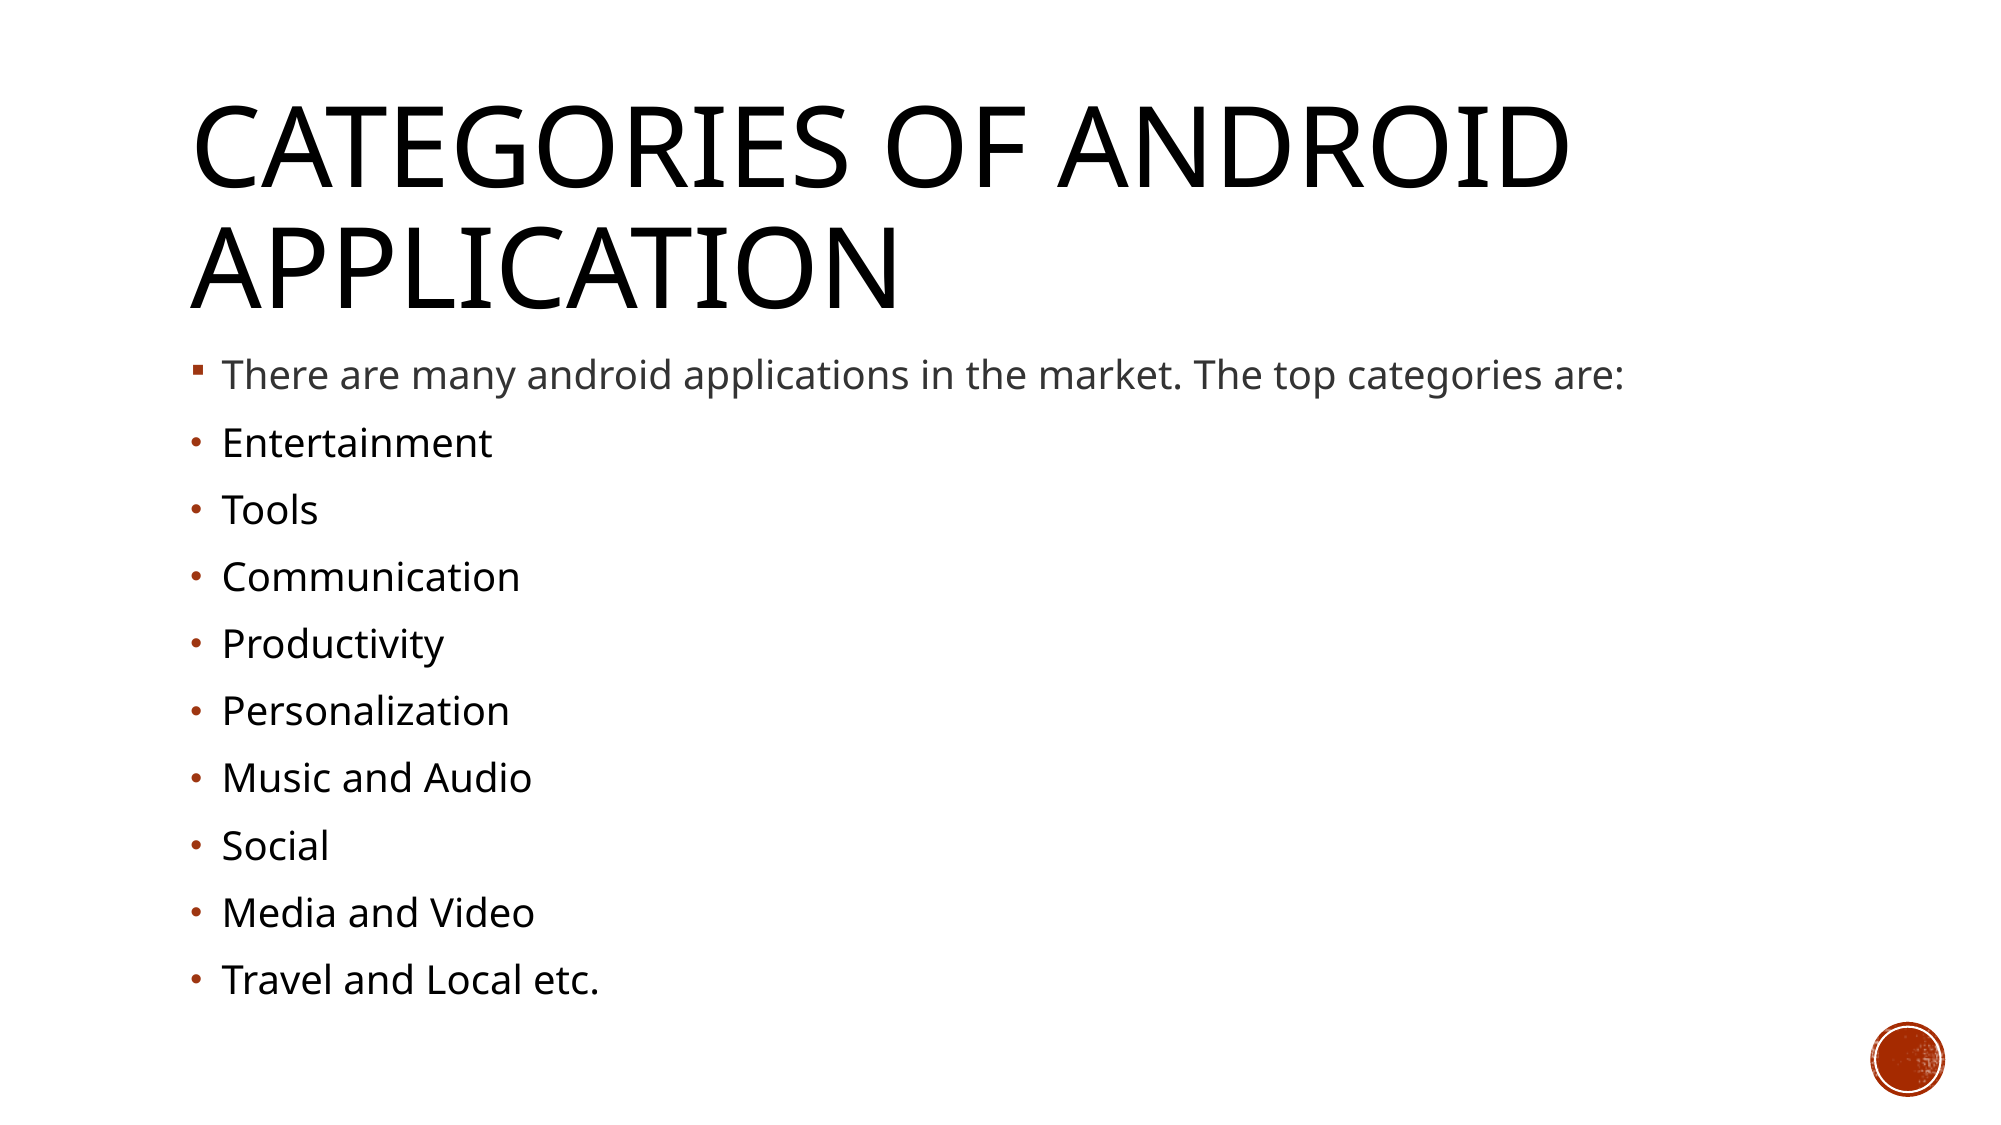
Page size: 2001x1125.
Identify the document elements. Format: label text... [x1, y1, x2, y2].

list There are many android applications in the market. The top categories are: Entertainment Tools Communication Productivity Personalization Music and Audio Social Media and Video Travel and Local etc. [175, 348, 1826, 1013]
title Categories of android application [175, 79, 1826, 344]
